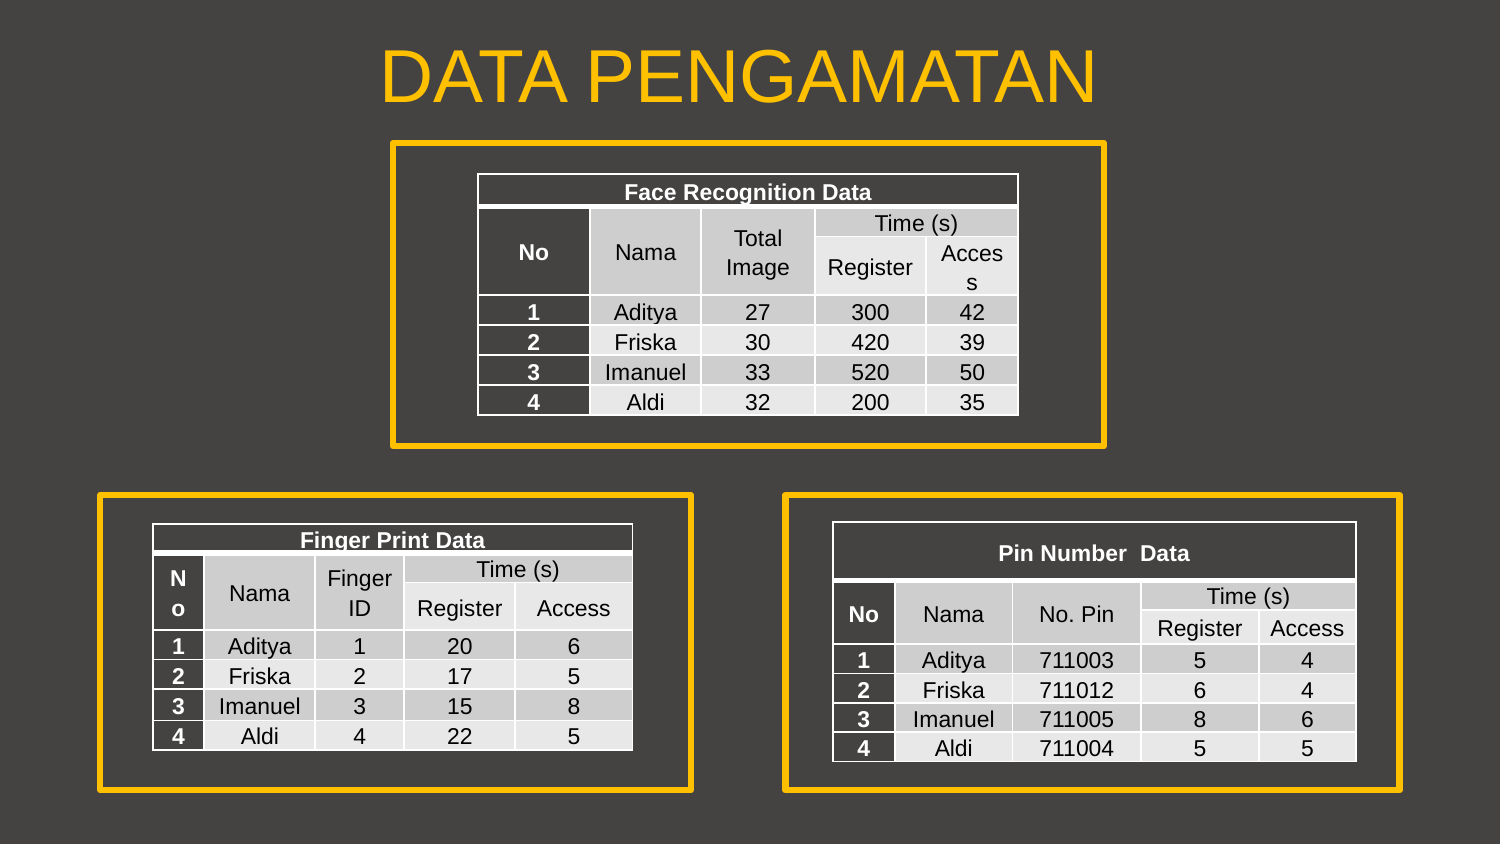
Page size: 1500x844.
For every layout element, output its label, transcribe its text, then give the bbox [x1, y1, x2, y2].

table_cell Register [1142, 611, 1258, 643]
table_cell 711005 [1013, 704, 1140, 731]
table_cell 200 [816, 386, 925, 414]
table_cell Nama [591, 209, 700, 294]
table_cell 5 [516, 660, 632, 688]
table_cell Imanuel [896, 704, 1012, 731]
table_cell Register [816, 237, 925, 294]
table_cell 15 [405, 690, 514, 720]
table_cell Imanuel [591, 356, 700, 384]
table_cell Imanuel [205, 690, 314, 720]
table_cell No [834, 583, 894, 643]
table_cell 2 [316, 660, 403, 688]
table_cell Aditya [205, 631, 314, 659]
table_cell 50 [927, 356, 1017, 384]
table_cell 4 [1260, 645, 1355, 673]
table_cell Aldi [591, 386, 700, 414]
table_cell 20 [405, 631, 514, 659]
table_cell 30 [702, 326, 814, 354]
table_cell 8 [516, 690, 632, 720]
table_cell 1 [834, 645, 894, 673]
table_cell 3 [479, 356, 589, 384]
table_cell Nama [205, 556, 314, 629]
table_cell Finger ID [316, 556, 403, 629]
table_cell 17 [405, 660, 514, 688]
table_cell Aditya [896, 645, 1012, 673]
table_cell 711003 [1013, 645, 1140, 673]
table_cell Access [516, 583, 632, 629]
text_box [98, 493, 693, 792]
table_cell Time (s) [1142, 583, 1355, 609]
table_cell 5 [1142, 645, 1258, 673]
table_cell 5 [1260, 733, 1355, 761]
table_cell 22 [405, 721, 514, 749]
text_box [391, 141, 1106, 448]
table_header Finger Print Data [154, 525, 632, 550]
table_cell Friska [205, 660, 314, 688]
table_cell 4 [834, 733, 894, 761]
table_cell Register [405, 583, 514, 629]
table_cell 2 [834, 674, 894, 702]
table_cell 300 [816, 296, 925, 324]
table_cell Aldi [896, 733, 1012, 761]
table_cell No. Pin [1013, 583, 1140, 643]
table_cell 711004 [1013, 733, 1140, 761]
table_cell 420 [816, 326, 925, 354]
table_cell 8 [1142, 704, 1258, 731]
table_cell 6 [516, 631, 632, 659]
table_cell 35 [927, 386, 1017, 414]
table_cell 2 [154, 660, 203, 688]
table_cell 5 [516, 721, 632, 749]
table_cell 32 [702, 386, 814, 414]
table_cell 6 [1142, 674, 1258, 702]
table_cell 1 [479, 296, 589, 324]
table_cell 1 [154, 631, 203, 659]
table_cell 4 [479, 386, 589, 414]
text_box [783, 493, 1402, 792]
table_cell 33 [702, 356, 814, 384]
table_cell Friska [896, 674, 1012, 702]
table_cell Access [1260, 611, 1355, 643]
table_cell No [154, 556, 203, 629]
table_cell 1 [316, 631, 403, 659]
table_cell 27 [702, 296, 814, 324]
table_cell Total Image [702, 209, 814, 294]
table_cell 520 [816, 356, 925, 384]
table_cell 3 [834, 704, 894, 731]
table_header Face Recognition Data [479, 175, 1017, 204]
table_cell Aditya [591, 296, 700, 324]
table_cell 42 [927, 296, 1017, 324]
table_cell 3 [316, 690, 403, 720]
table_cell 39 [927, 326, 1017, 354]
table_cell 711012 [1013, 674, 1140, 702]
table_cell Friska [591, 326, 700, 354]
list DATA PENGAMATAN [0, 25, 1500, 120]
table_cell 5 [1142, 733, 1258, 761]
table_cell No [479, 209, 589, 294]
table_cell 4 [1260, 674, 1355, 702]
table_cell 6 [1260, 704, 1355, 731]
table_cell Access [927, 237, 1017, 294]
table_cell Time (s) [816, 209, 1017, 236]
table_header Pin Number Data [834, 523, 1355, 578]
table_cell Nama [896, 583, 1012, 643]
table_cell 2 [479, 326, 589, 354]
table_cell Time (s) [405, 556, 632, 582]
table_cell Aldi [205, 721, 314, 749]
table_cell 4 [316, 721, 403, 749]
table_cell 4 [154, 721, 203, 749]
table_cell 3 [154, 690, 203, 720]
